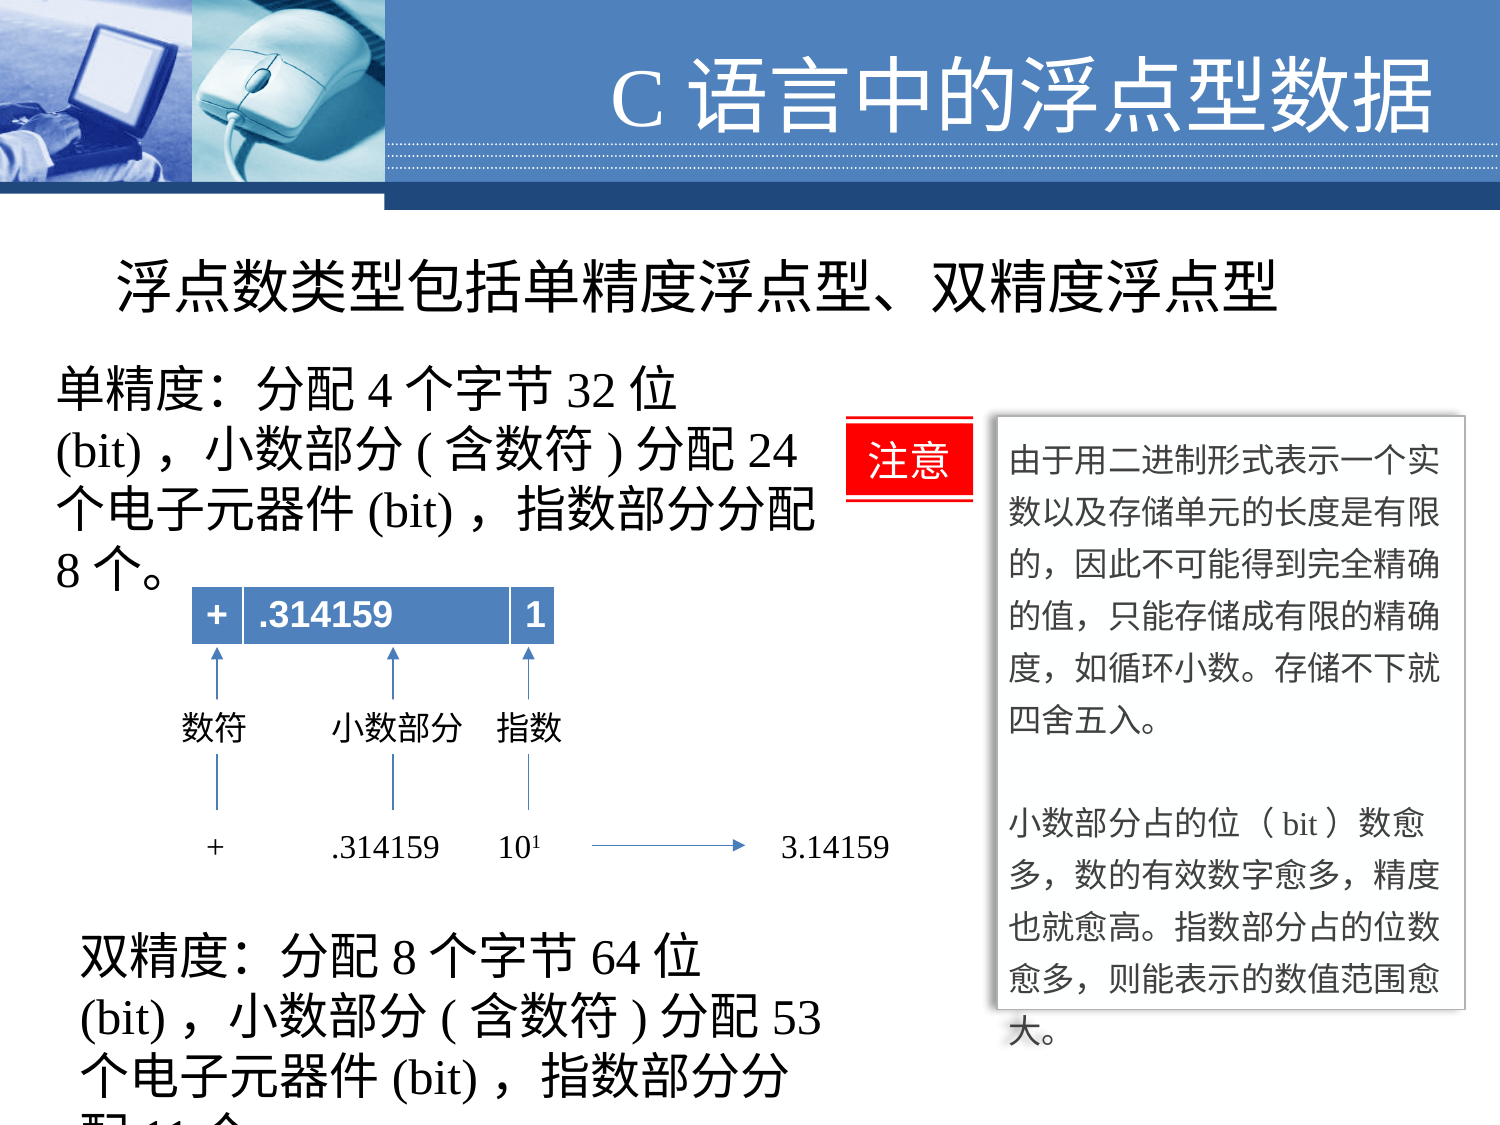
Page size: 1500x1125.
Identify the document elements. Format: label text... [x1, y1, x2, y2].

table_header .314159 [244, 587, 509, 644]
text_box 由于用二进制形式表示一个实数以及存储单元的长度是有限的，因此不可能得到完全精确的值，只能存储成有限的精确度，如循环小数。存储不下就四舍五入。 小数部分占的位（bit）数愈多，数的有效数字愈多，精度也就愈高。指数部分占的位数愈多，则能表示的数值范围愈大。 [995, 414, 1467, 1012]
text_box 单精度：分配4个字节32位(bit)，小数部分(含数符)分配24个电子元器件(bit)，指数部分分配8个。 [40, 349, 834, 605]
picture [0, 0, 385, 181]
text_box 数符 小数部分 指数 [533, 699, 610, 754]
table_header + [192, 587, 242, 644]
text_box 数符 小数部分 指数 [166, 699, 212, 754]
text_box 浮点数类型包括单精度浮点型、双精度浮点型 [100, 172, 1500, 350]
text_box + .314159 101 3.14159 [166, 817, 933, 873]
text_box 数符 小数部分 指数 [398, 699, 524, 754]
text_box 数符 小数部分 指数 [221, 699, 388, 754]
text_box 注意 [844, 414, 975, 504]
text_box 双精度：分配8个字节64位(bit)，小数部分(含数符)分配53个电子元器件(bit)，指数部分分配11个。 [65, 916, 846, 1125]
table_header 1 [511, 587, 554, 644]
title C语言中的浮点型数据 [412, 49, 1451, 138]
